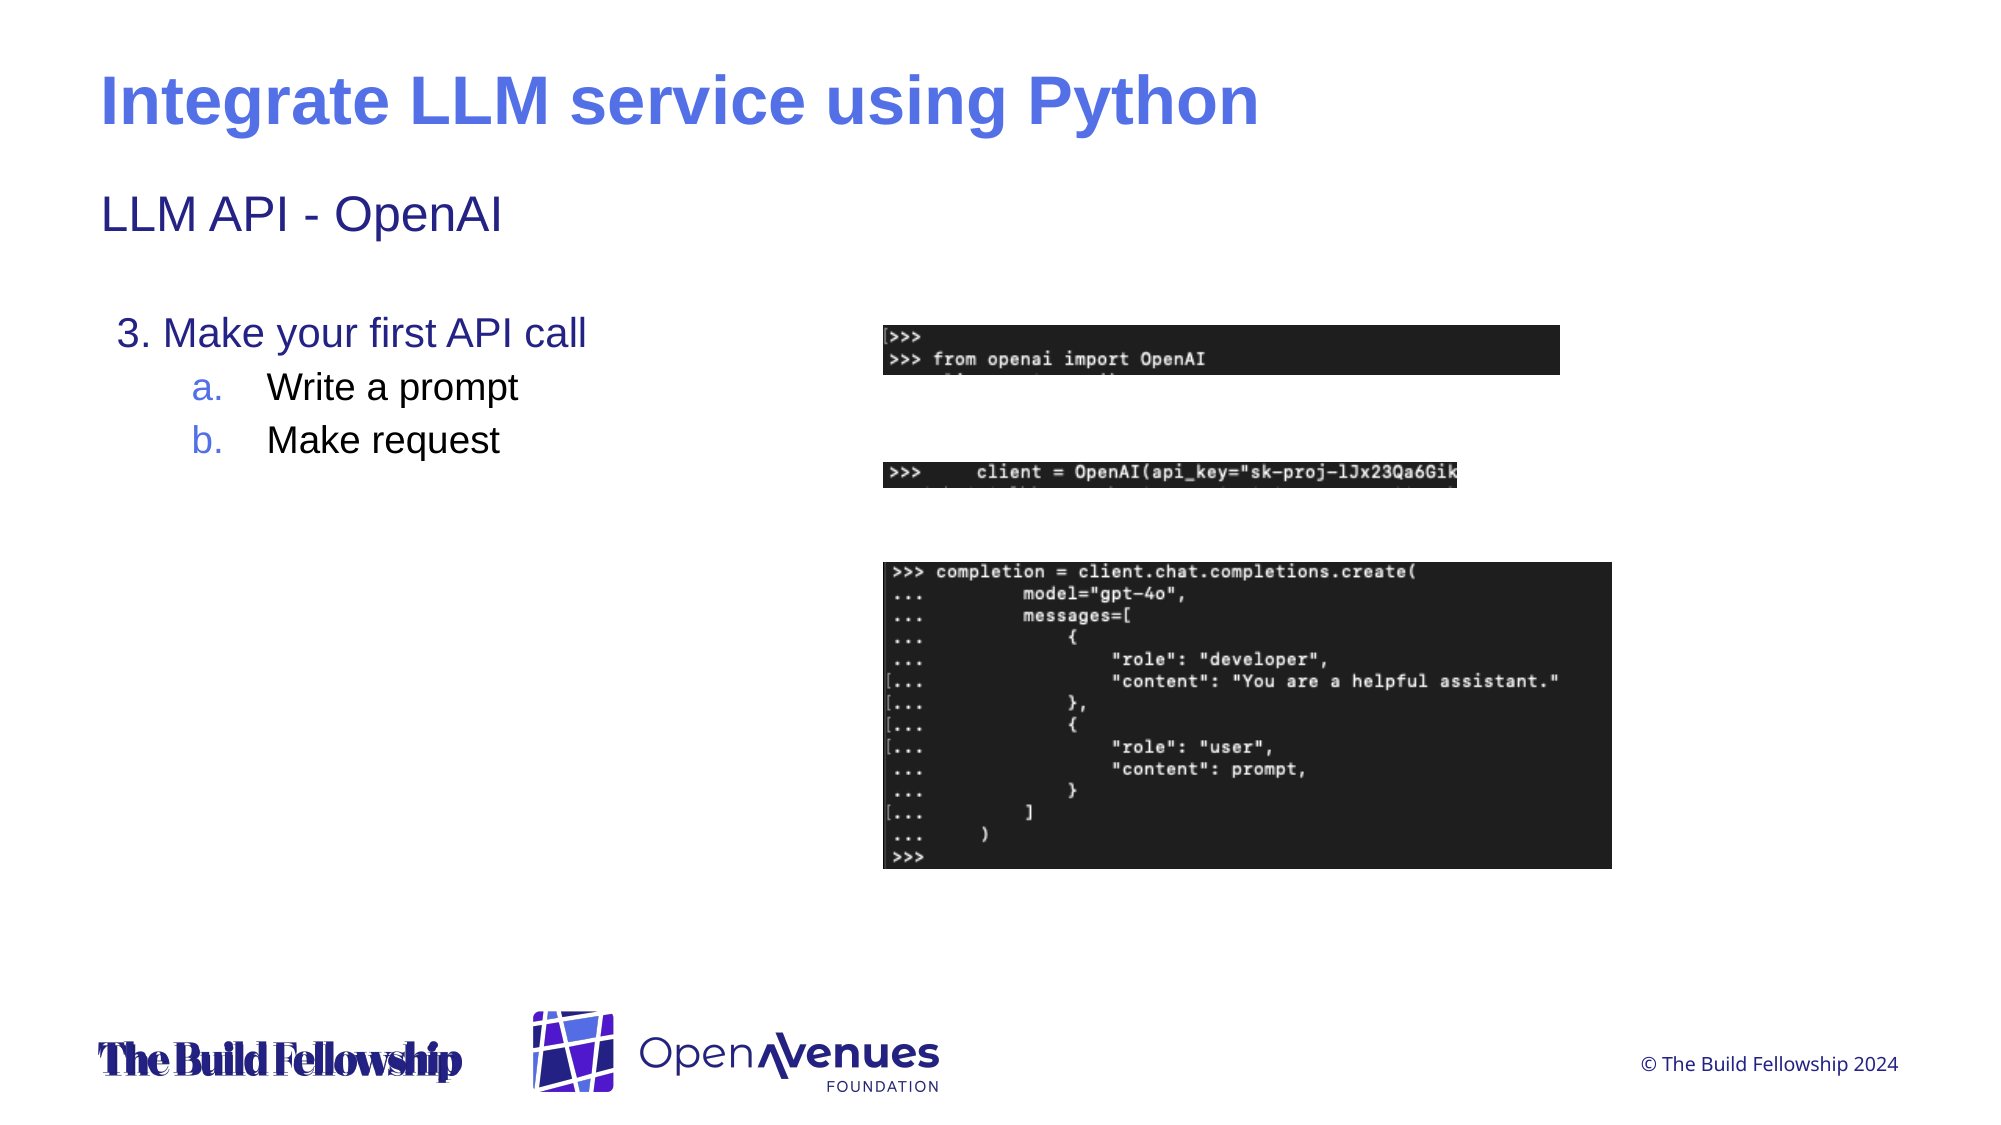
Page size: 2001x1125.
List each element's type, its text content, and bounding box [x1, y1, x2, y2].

picture [882, 325, 1561, 375]
text_box Integrate LLM service using Python [100, 93, 1433, 181]
picture [882, 462, 1457, 489]
text_box LLM API - OpenAI 3. Make your first API call Write a prompt Make request [100, 181, 1900, 943]
picture [98, 1041, 462, 1083]
picture [532, 1011, 939, 1093]
picture [882, 562, 1613, 870]
